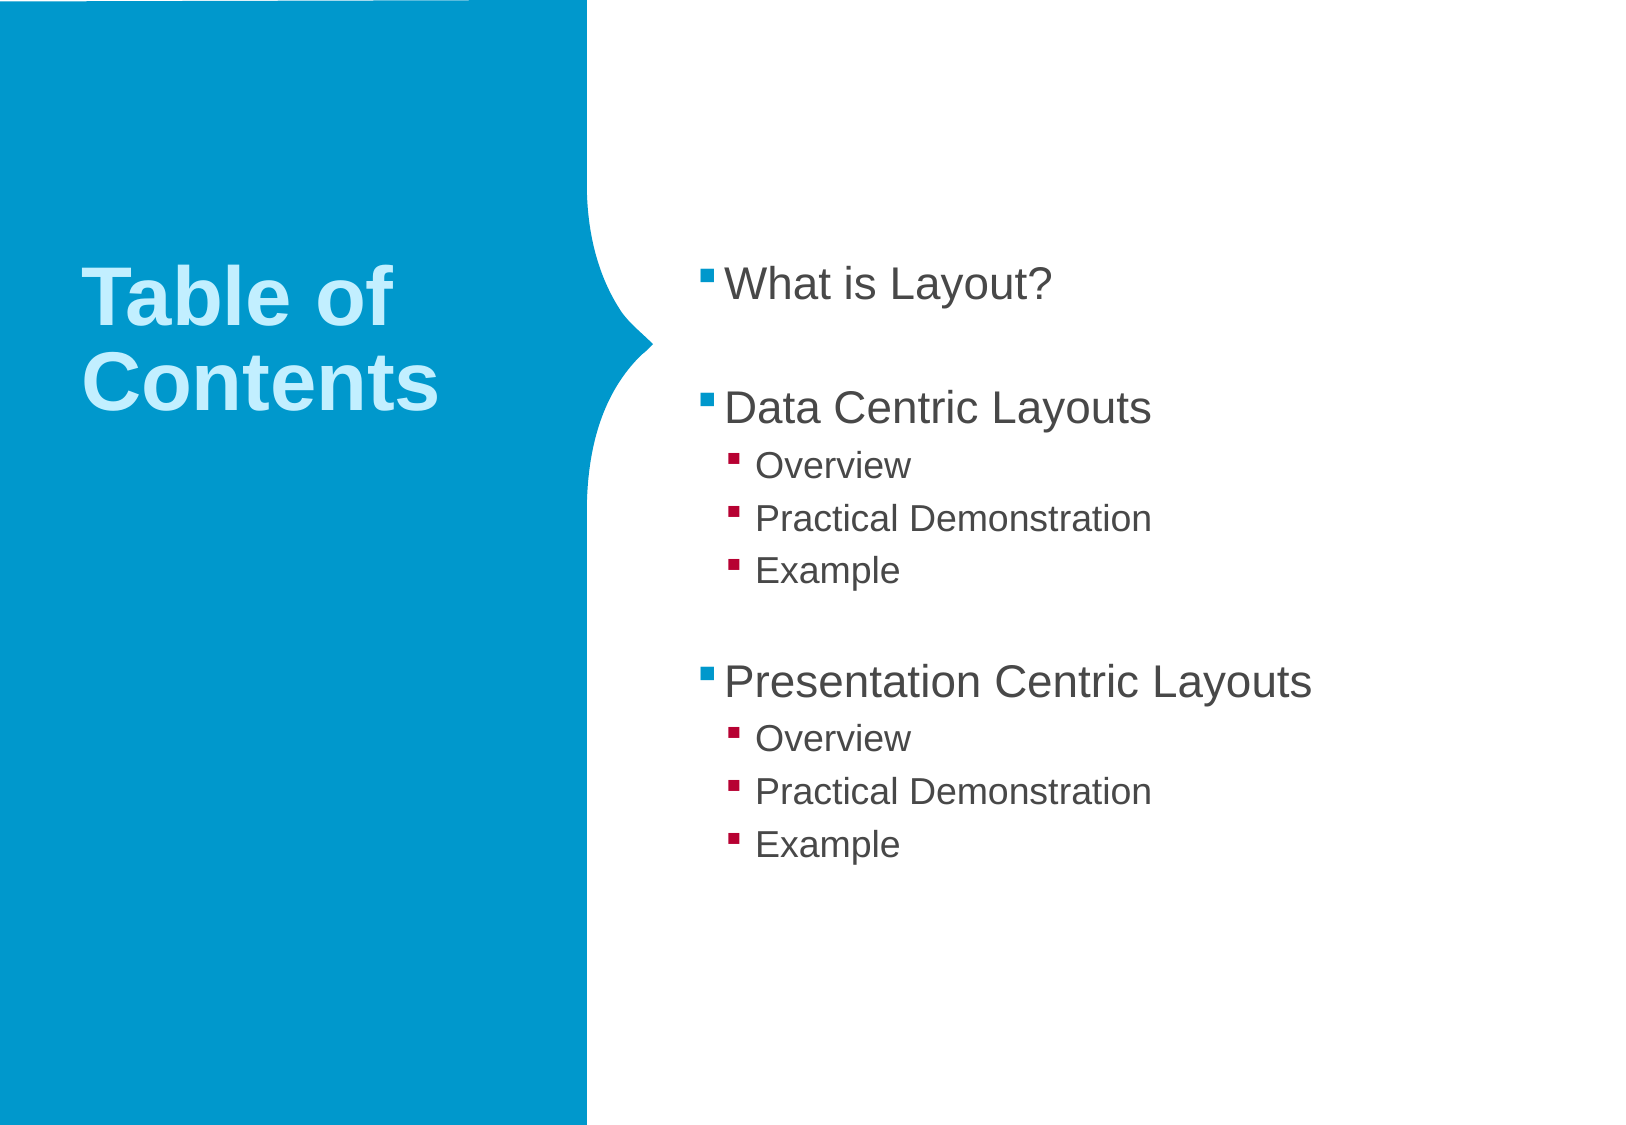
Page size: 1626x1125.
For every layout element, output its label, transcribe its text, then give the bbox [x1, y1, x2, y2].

title Table of Contents [51, 157, 564, 527]
list What is Layout? Data Centric Layouts Overview Practical Demonstration Example Presentation Centric Layouts Overview Practical Demonstration Example [679, 248, 1552, 1034]
